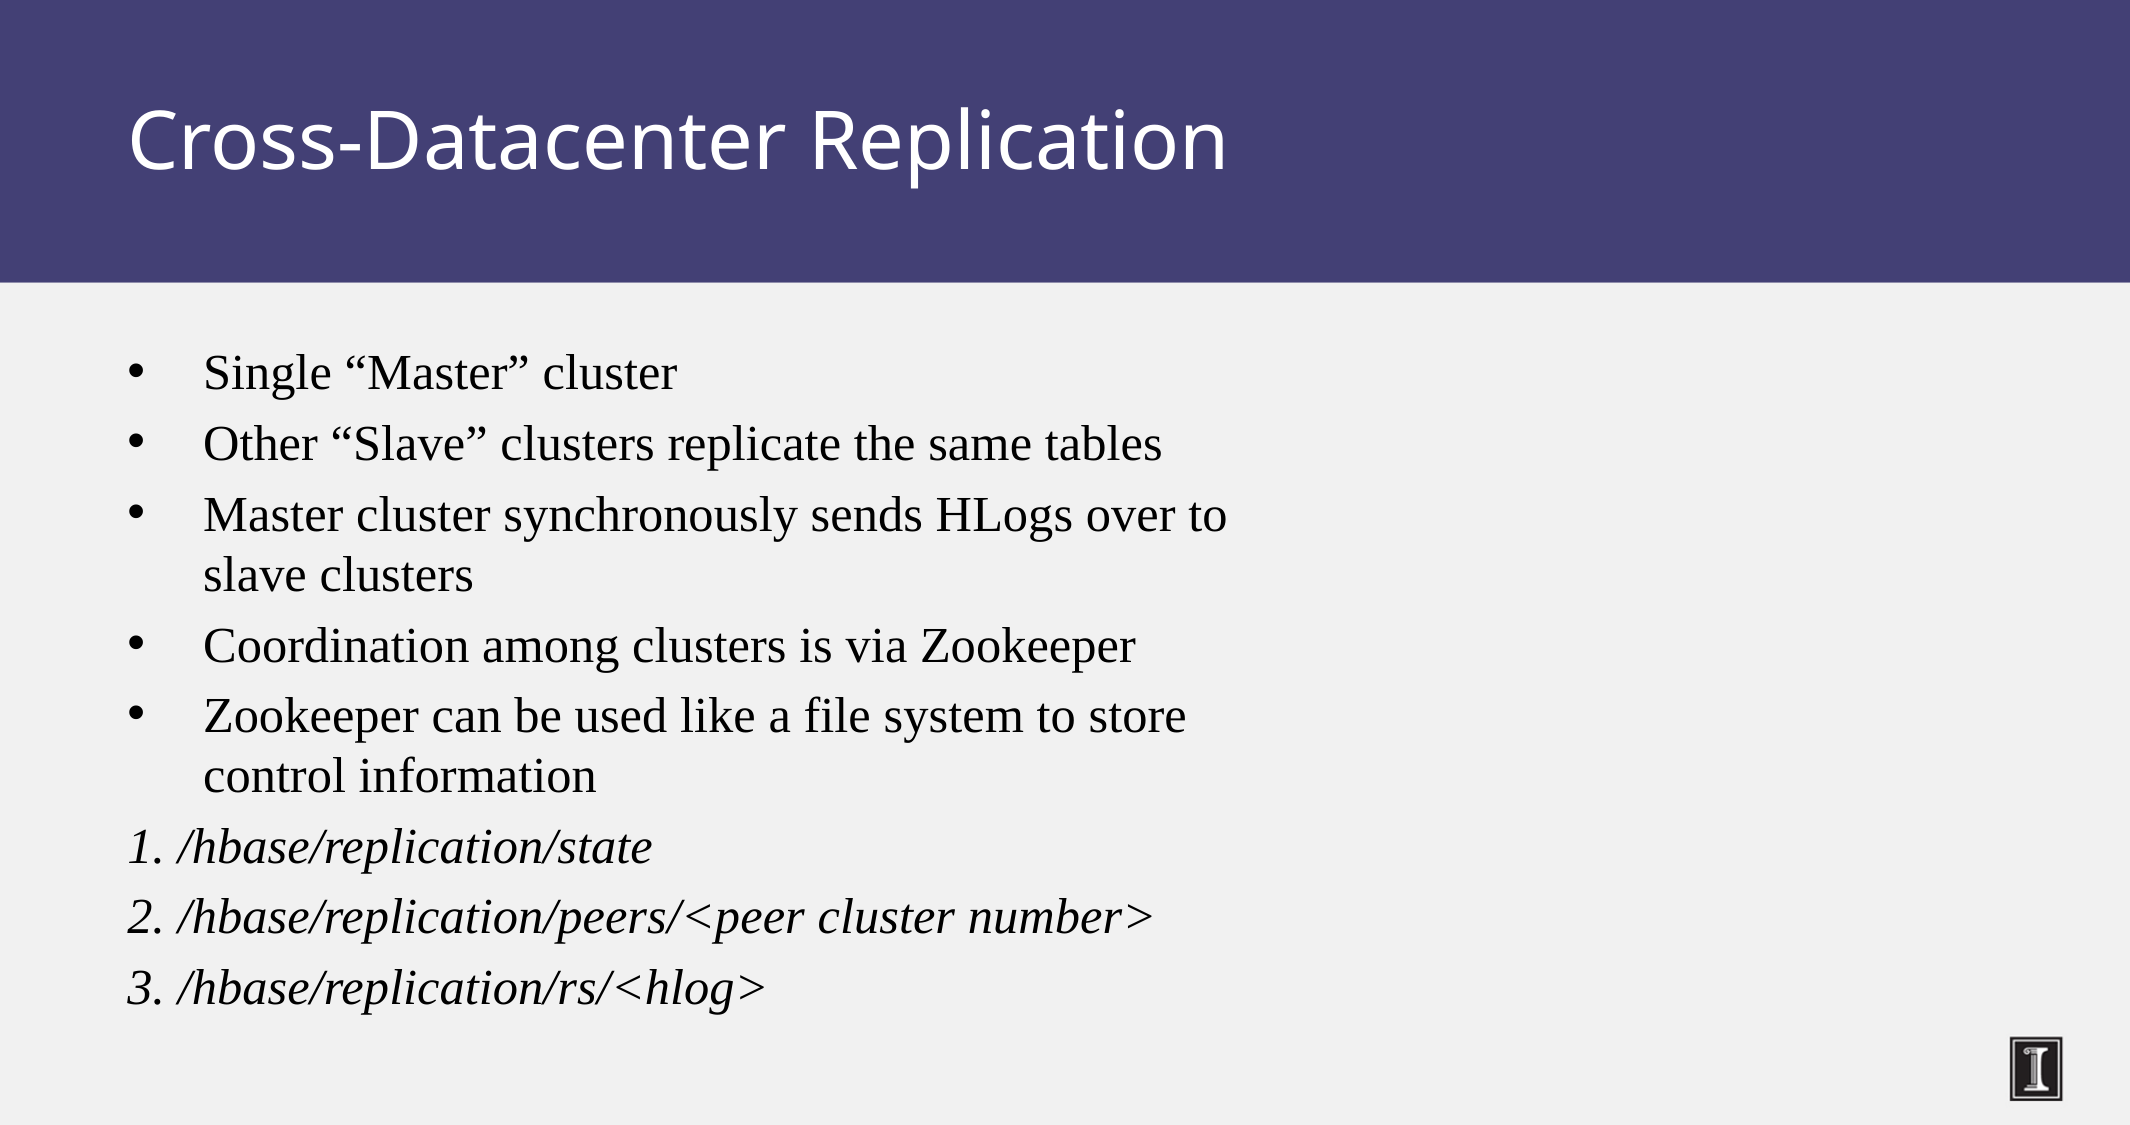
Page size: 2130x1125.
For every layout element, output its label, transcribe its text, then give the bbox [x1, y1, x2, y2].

picture [0, 0, 2130, 1125]
title Cross-Datacenter Replication [106, 45, 2059, 230]
list Single “Master” cluster Other “Slave” clusters replicate the same tables Master cluster synchronously sends HLogs over to slave clusters Coordination among clusters is via Zookeeper Zookeeper can be used like a file system to store control information 1. /hbase/replication/state 2. /hbase/replication/peers/<peer cluster number> 3. /hbase/replication/rs/<hlog> [106, 329, 1261, 1030]
